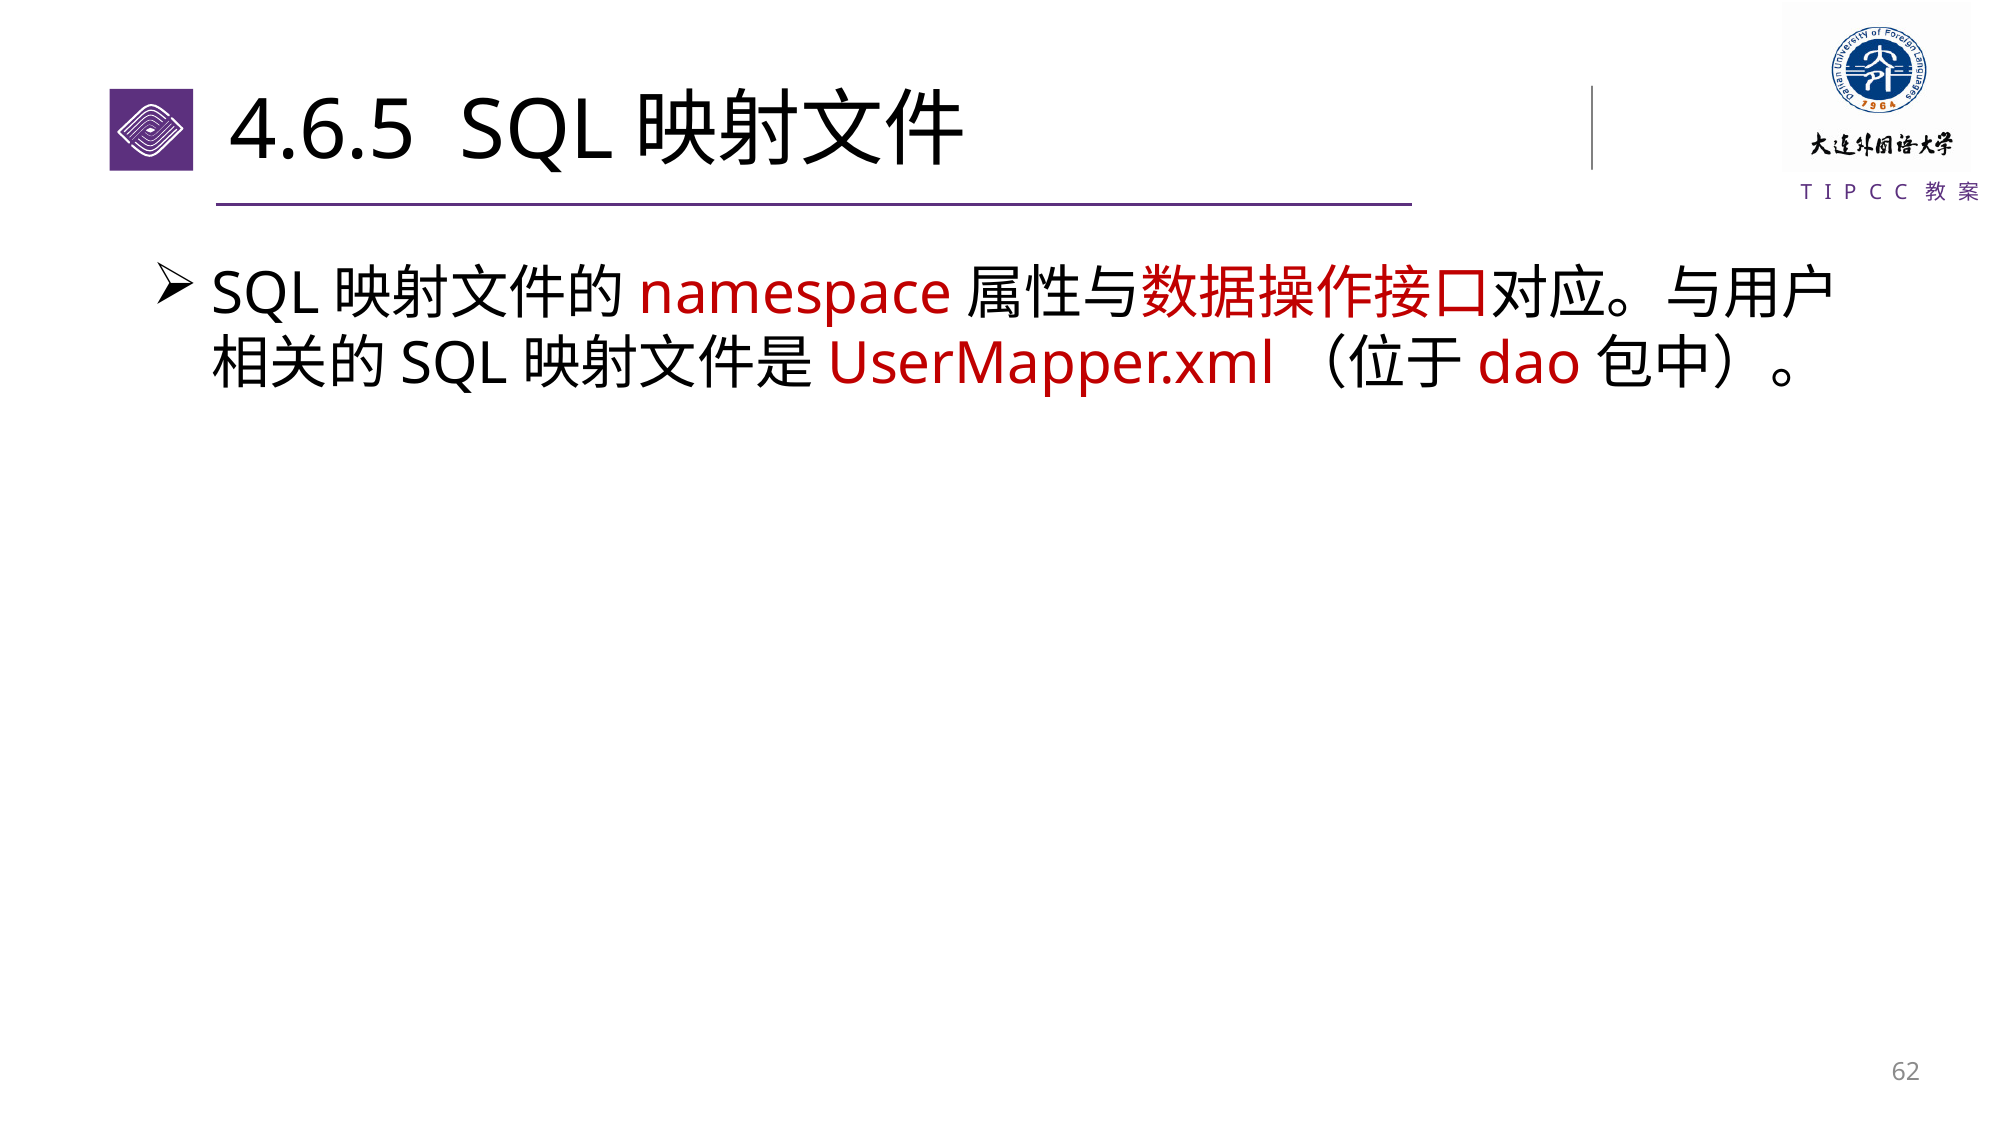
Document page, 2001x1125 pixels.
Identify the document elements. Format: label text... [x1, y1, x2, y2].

list SQL映射文件的namespace属性与数据操作接口对应。与用户相关的SQL映射文件是UserMapper.xml（位于dao包中）。 [137, 247, 1863, 1001]
slide_number 61 [1485, 1042, 1936, 1103]
title 4.6.5 SQL映射文件 [214, 59, 1564, 205]
picture [1782, 2, 1971, 172]
